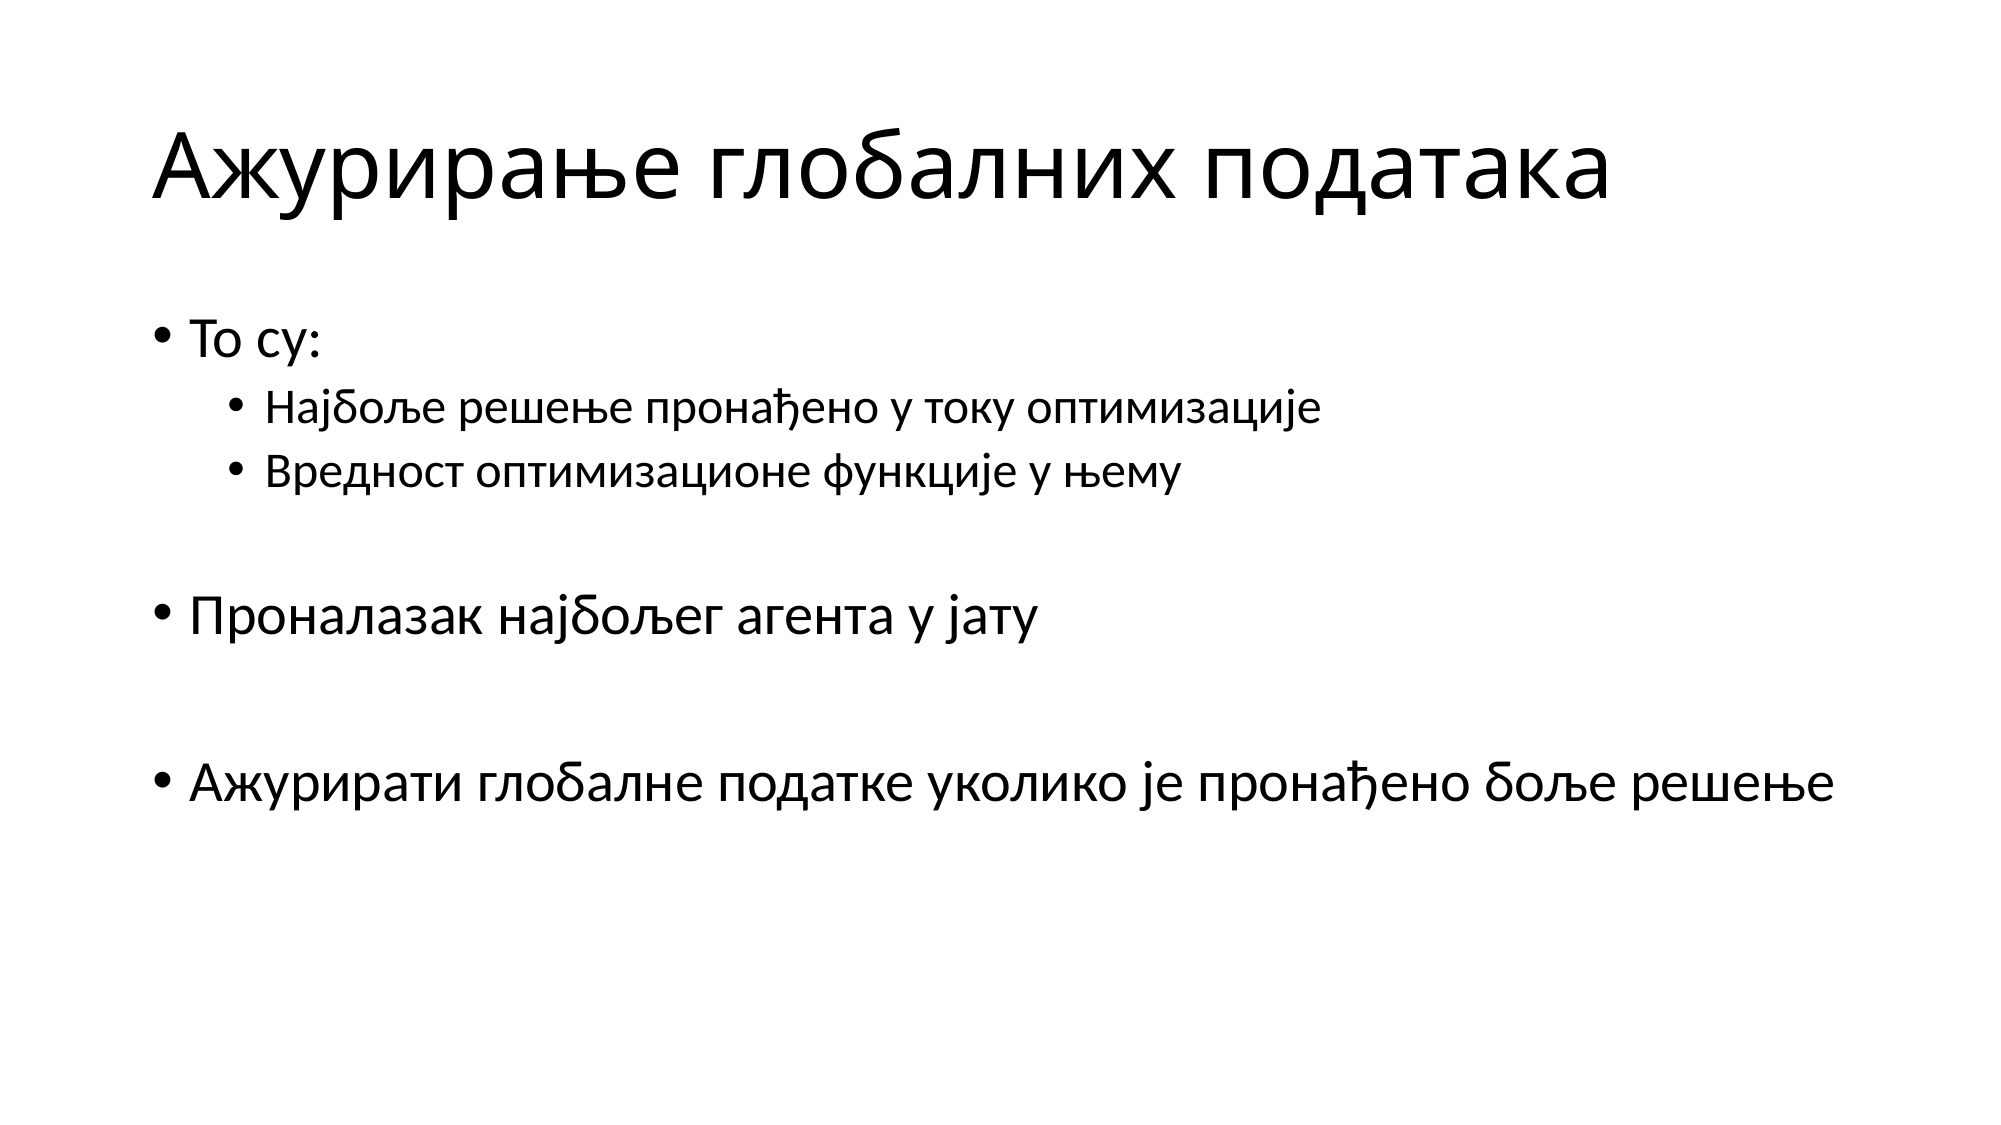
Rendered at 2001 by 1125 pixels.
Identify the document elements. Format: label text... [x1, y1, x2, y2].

title Ажурирање глобалних података [137, 59, 1863, 278]
list То су: Најбоље решење пронађено у току оптимизације Вредност оптимизационе функције у њему Проналазак најбољег агента у јату Ажурирати глобалне податке уколико је пронађено боље решење [137, 299, 1863, 1014]
